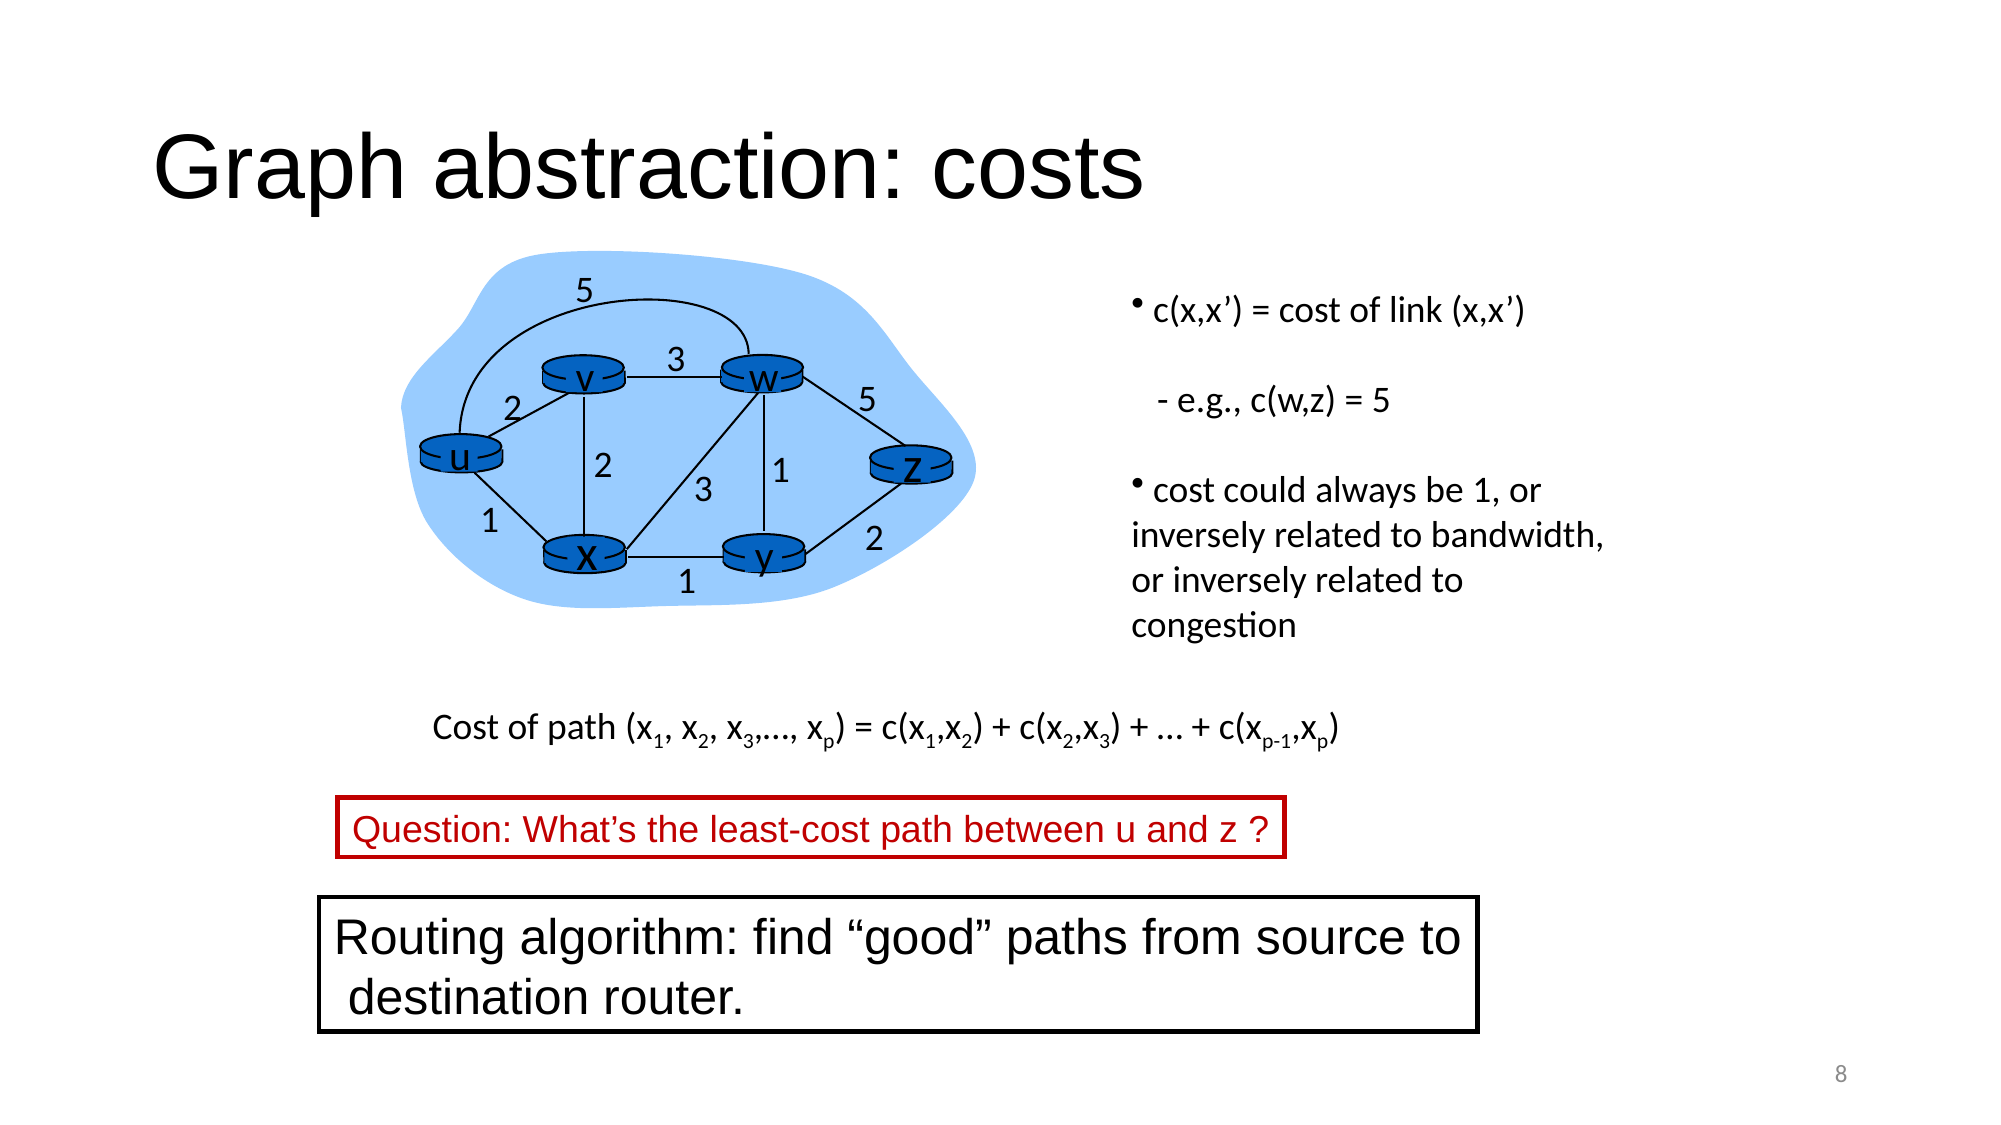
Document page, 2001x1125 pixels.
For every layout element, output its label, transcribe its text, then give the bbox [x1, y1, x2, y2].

text_box Routing algorithm: find “good” paths from source to destination router. [319, 897, 1478, 1032]
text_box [400, 245, 987, 613]
title Graph abstraction: costs [137, 59, 1863, 278]
slide_number 8 [1412, 1042, 1863, 1103]
text_box c(x,x’) = cost of link (x,x’) - e.g., c(w,z) = 5 cost could always be 1, or inversely related to bandwidth, or inversely related to congestion [1116, 277, 1620, 653]
text_box Cost of path (x1, x2, x3,…, xp) = c(x1,x2) + c(x2,x3) + … + c(xp-1,xp) [417, 694, 1372, 761]
text_box Question: What’s the least-cost path between u and z ? [337, 797, 1285, 858]
